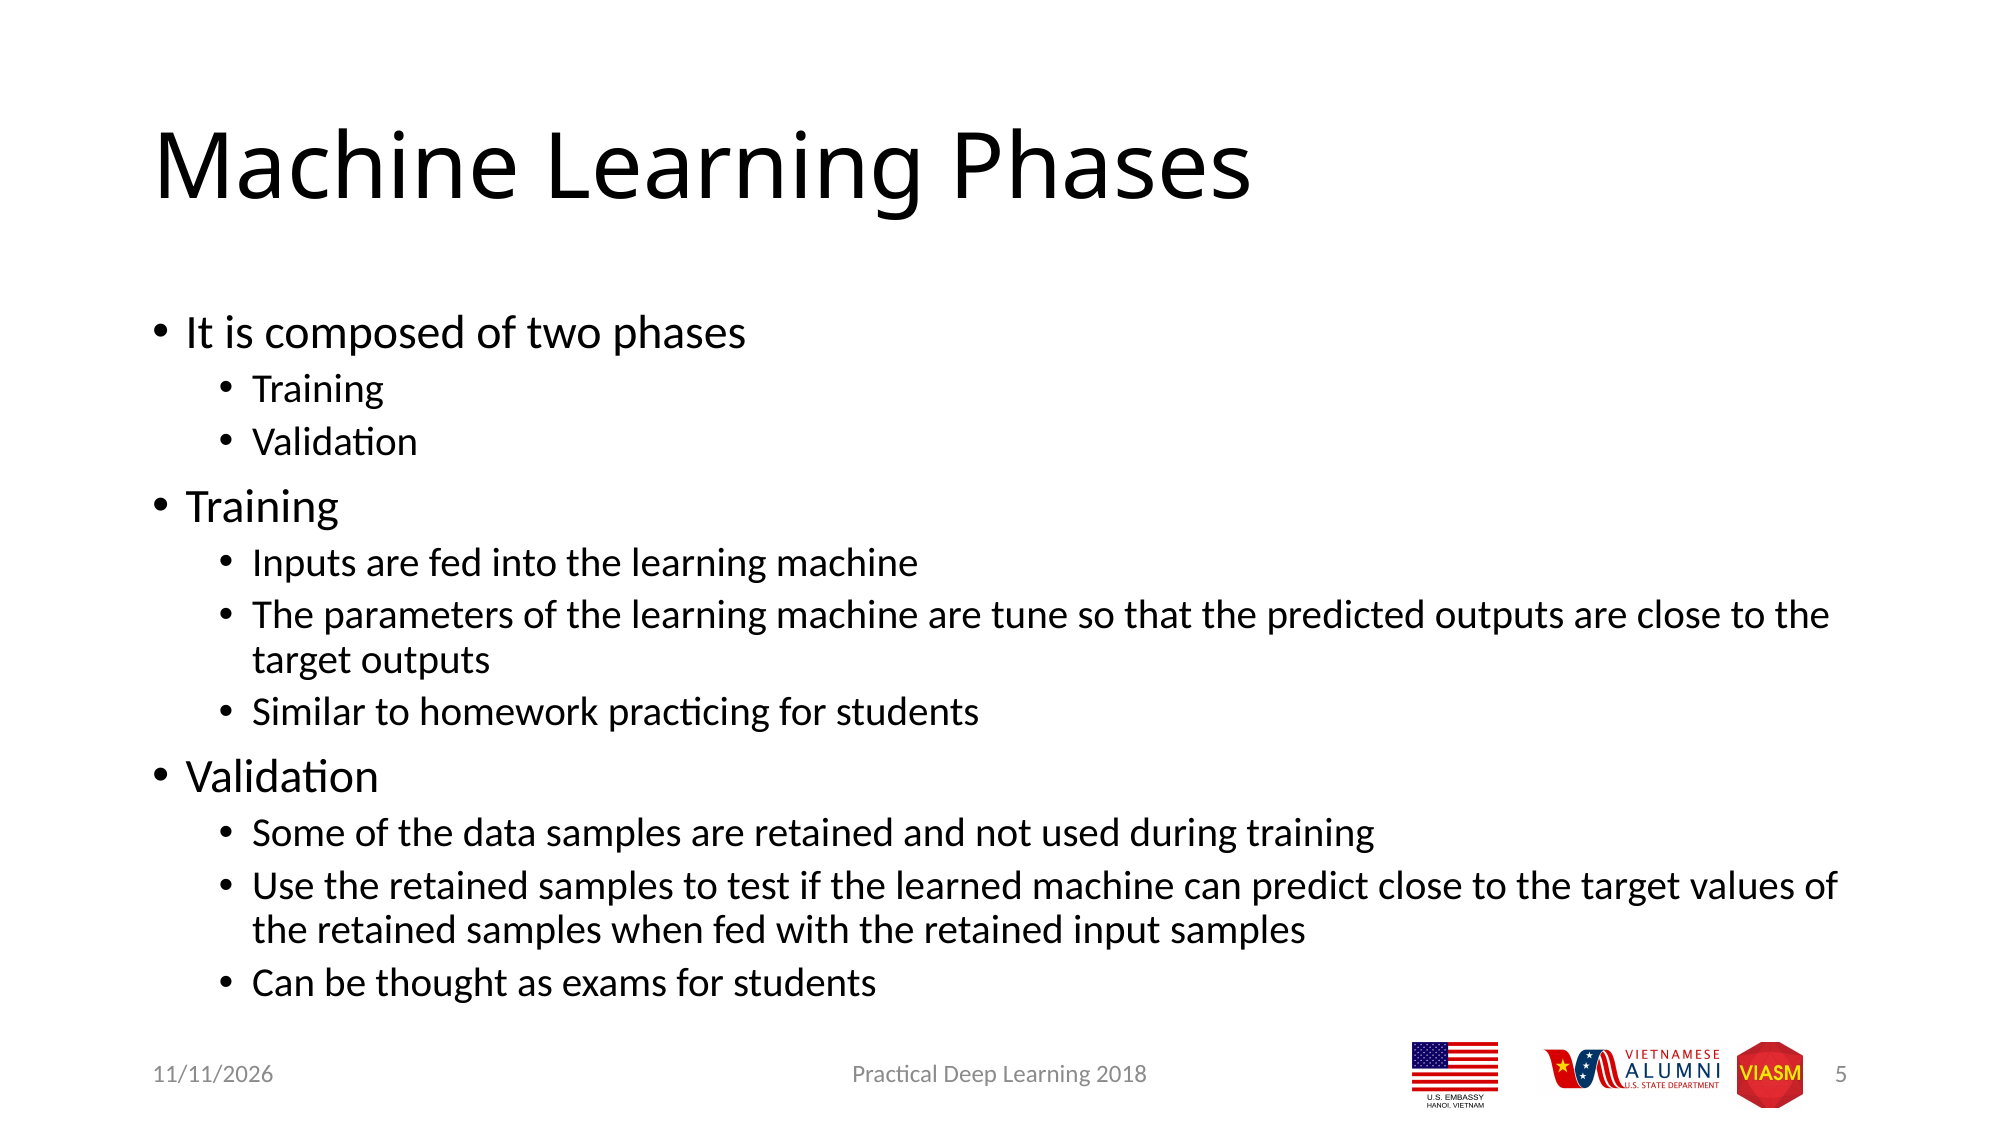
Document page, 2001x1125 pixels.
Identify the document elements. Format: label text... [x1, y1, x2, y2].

picture [1737, 1103, 1803, 1108]
list It is composed of two phases Training Validation Training Inputs are fed into the learning machine The parameters of the learning machine are tune so that the predicted outputs are close to the target outputs Similar to homework practicing for students Validation Some of the data samples are retained and not used during training Use the retained samples to test if the learned machine can predict close to the target values of the retained samples when fed with the retained input samples Can be thought as exams for students [137, 299, 1863, 1014]
footer Practical Deep Learning 2018 [662, 1042, 1338, 1103]
title Machine Learning Phases [137, 59, 1863, 278]
slide_number 5 [1412, 1042, 1863, 1103]
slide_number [137, 1042, 588, 1103]
picture [1412, 1103, 1498, 1113]
